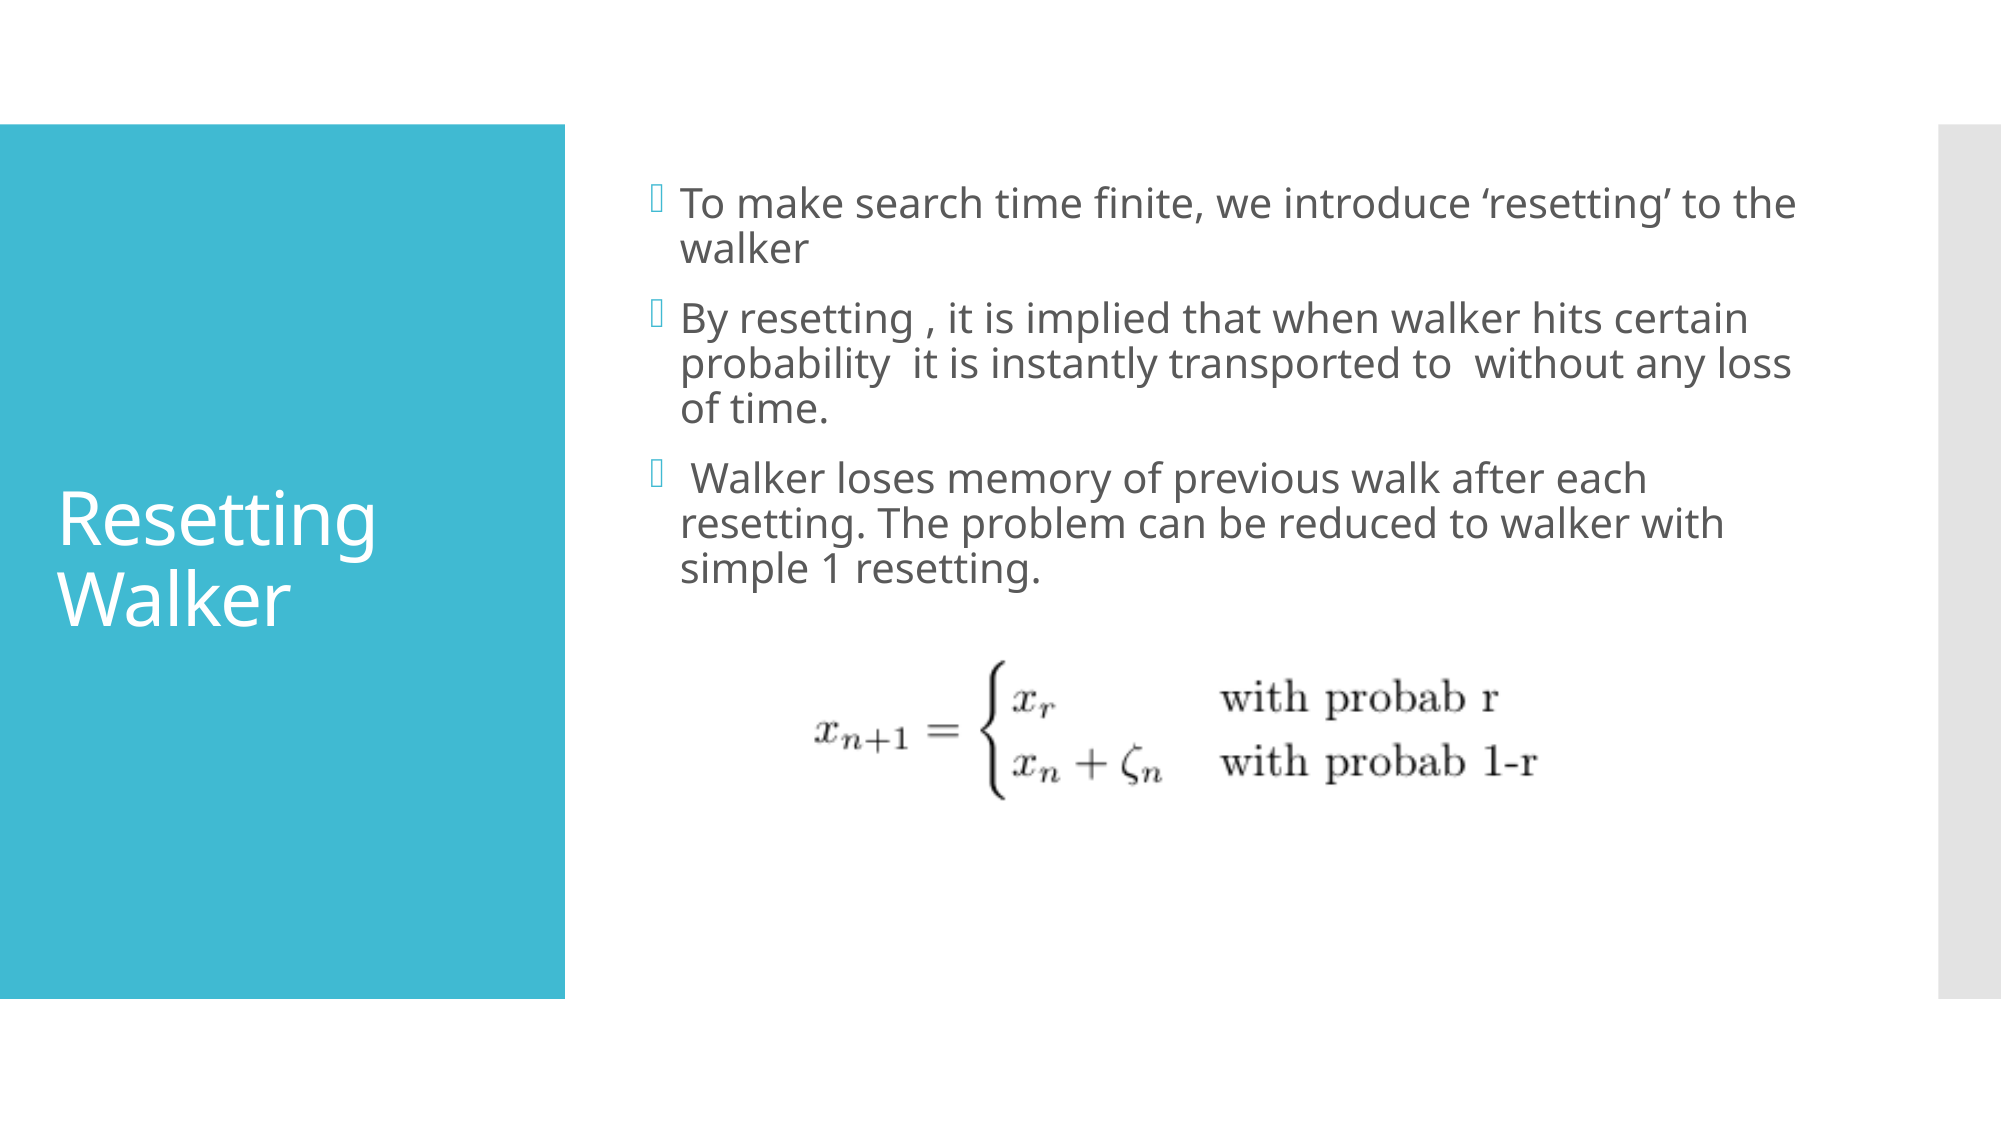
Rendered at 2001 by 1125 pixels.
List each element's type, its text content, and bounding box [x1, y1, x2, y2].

title Resetting Walker [41, 184, 525, 940]
picture [634, 608, 1669, 847]
